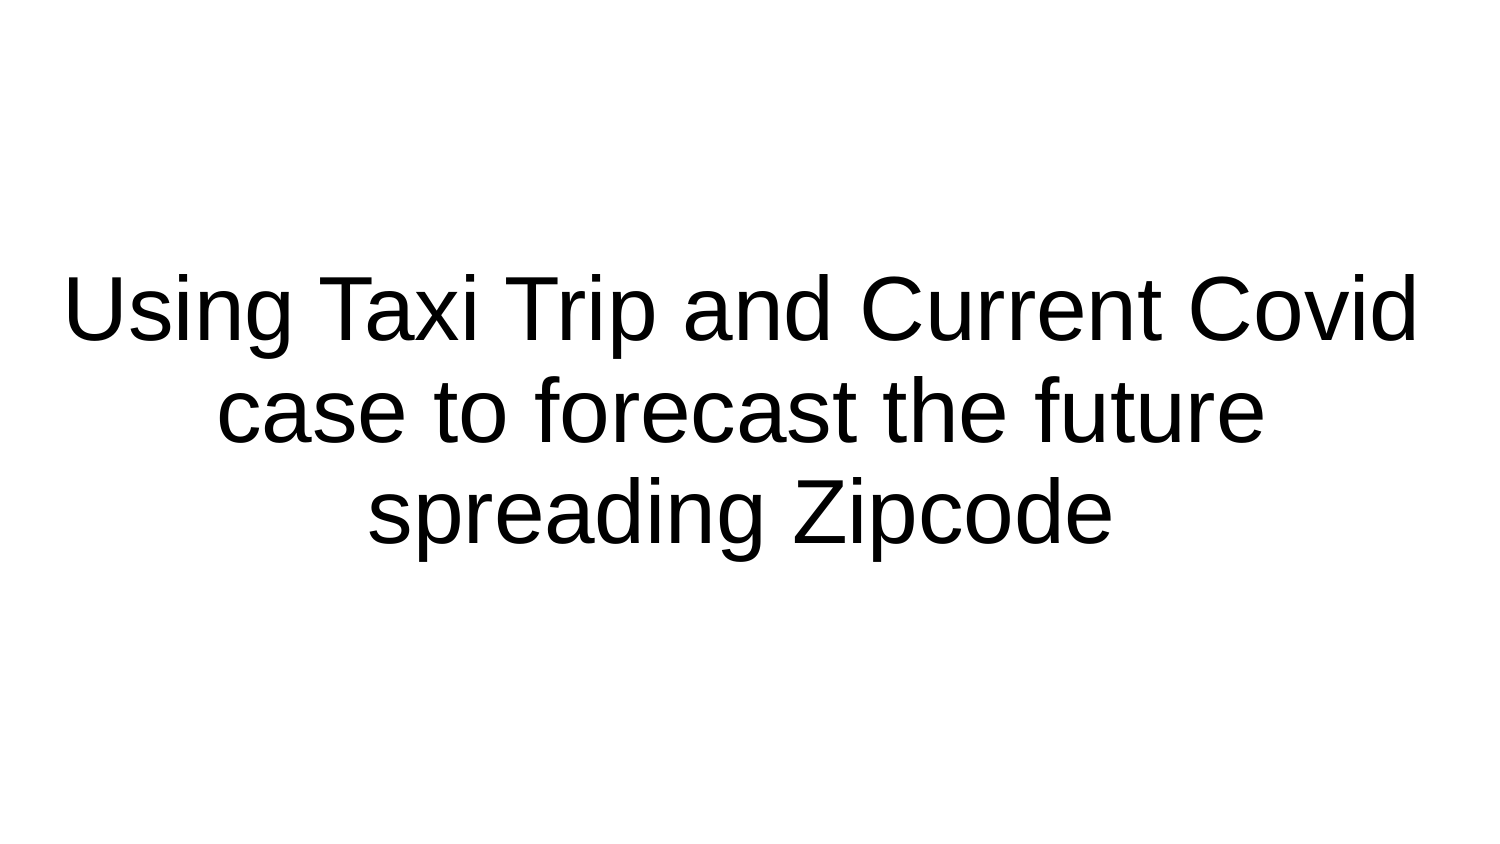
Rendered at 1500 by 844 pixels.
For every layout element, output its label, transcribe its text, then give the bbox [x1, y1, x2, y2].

title Using Taxi Trip and Current Covid case to forecast the future spreading Zipcode [42, 241, 1441, 579]
